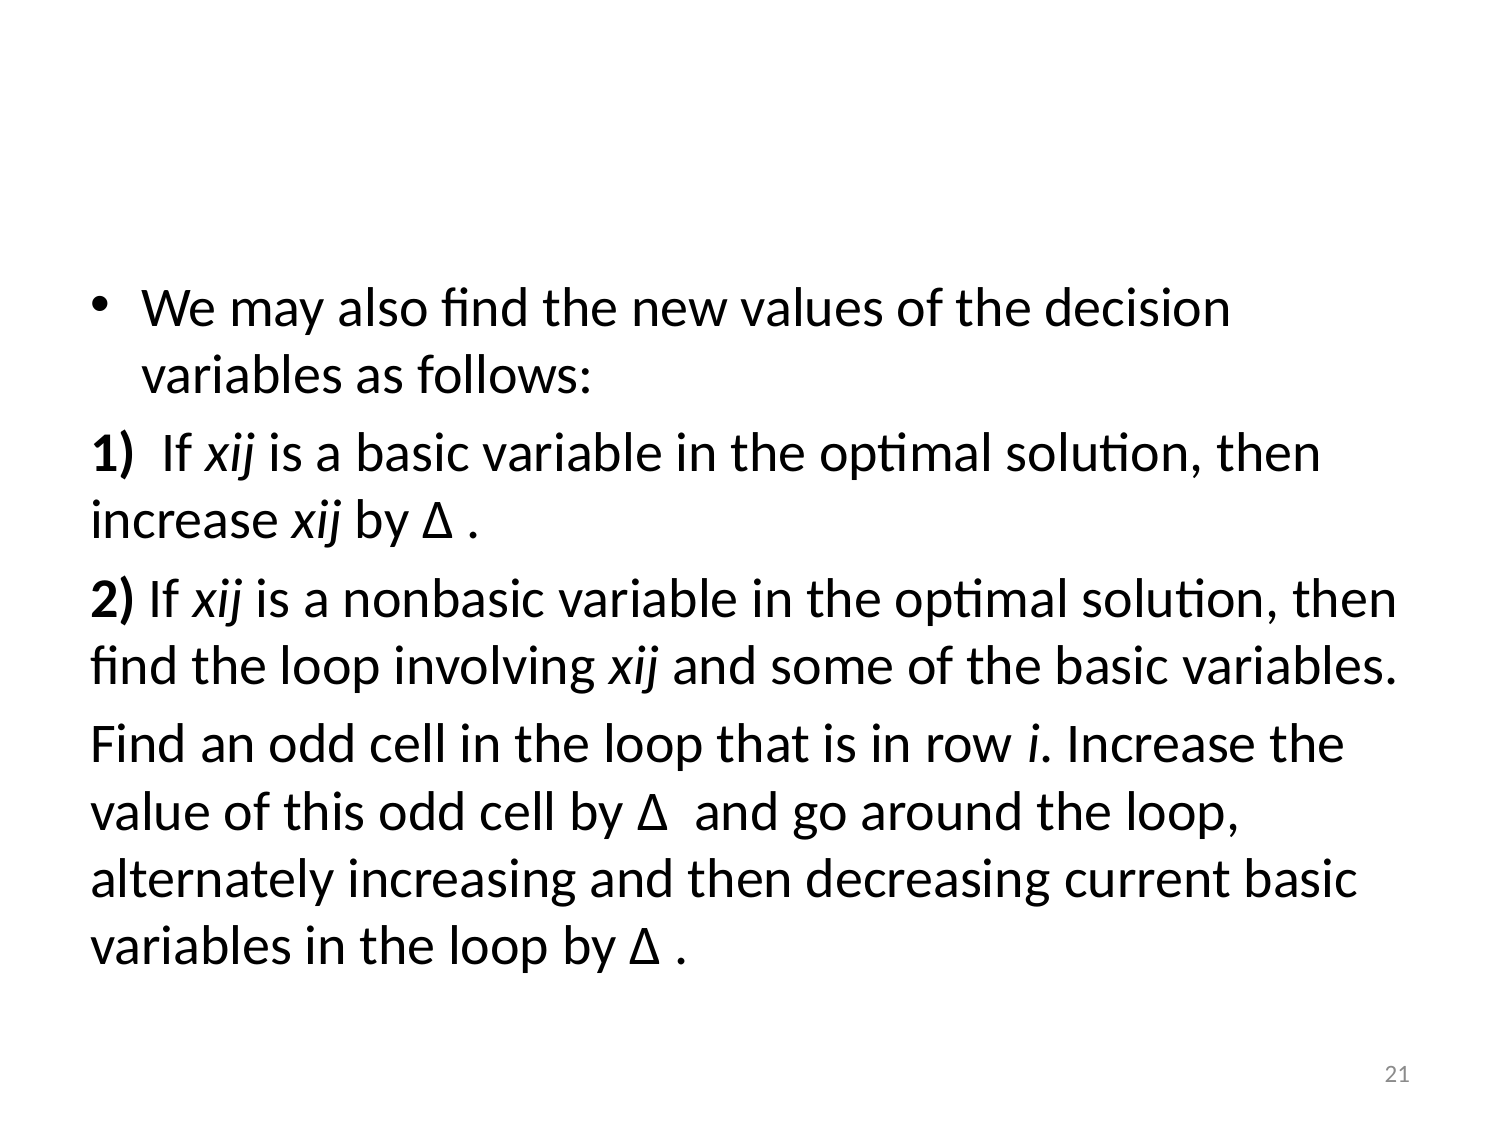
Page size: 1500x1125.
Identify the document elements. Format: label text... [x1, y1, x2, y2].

list We may also find the new values of the decision variables as follows: 1) If xij is a basic variable in the optimal solution, then increase xij by ∆ . 2) If xij is a nonbasic variable in the optimal solution, then find the loop involving xij and some of the basic variables. Find an odd cell in the loop that is in row i. Increase the value of this odd cell by ∆ and go around the loop, alternately increasing and then decreasing current basic variables in the loop by ∆ . [75, 262, 1425, 1005]
slide_number 21 [1074, 1042, 1425, 1103]
